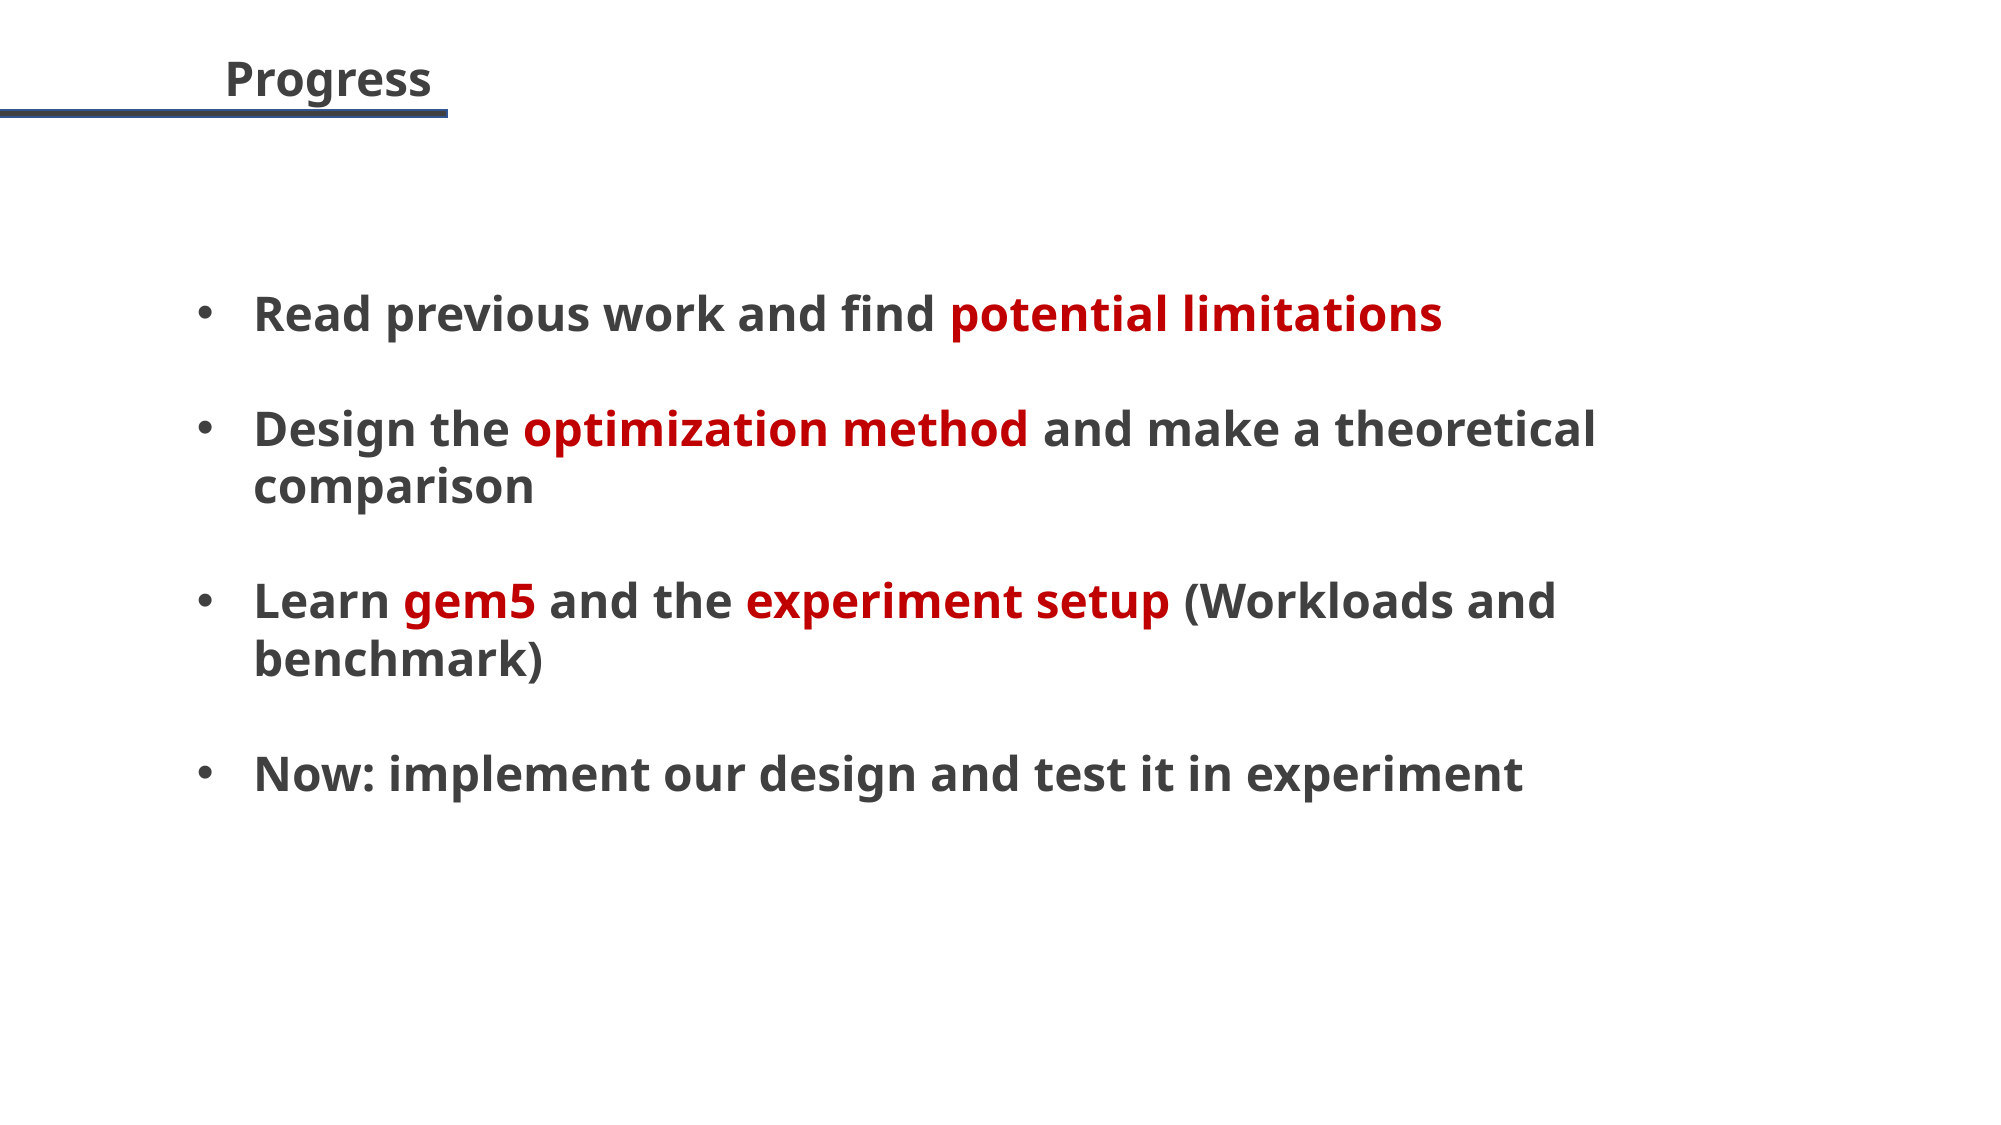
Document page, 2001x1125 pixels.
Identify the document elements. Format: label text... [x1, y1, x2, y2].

text_box [0, 109, 448, 118]
text_box Progress [124, 40, 447, 114]
text_box Read previous work and find potential limitations Design the optimization method and make a theoretical comparison Learn gem5 and the experiment setup (Workloads and benchmark) Now: implement our design and test it in experiment [182, 276, 1781, 923]
